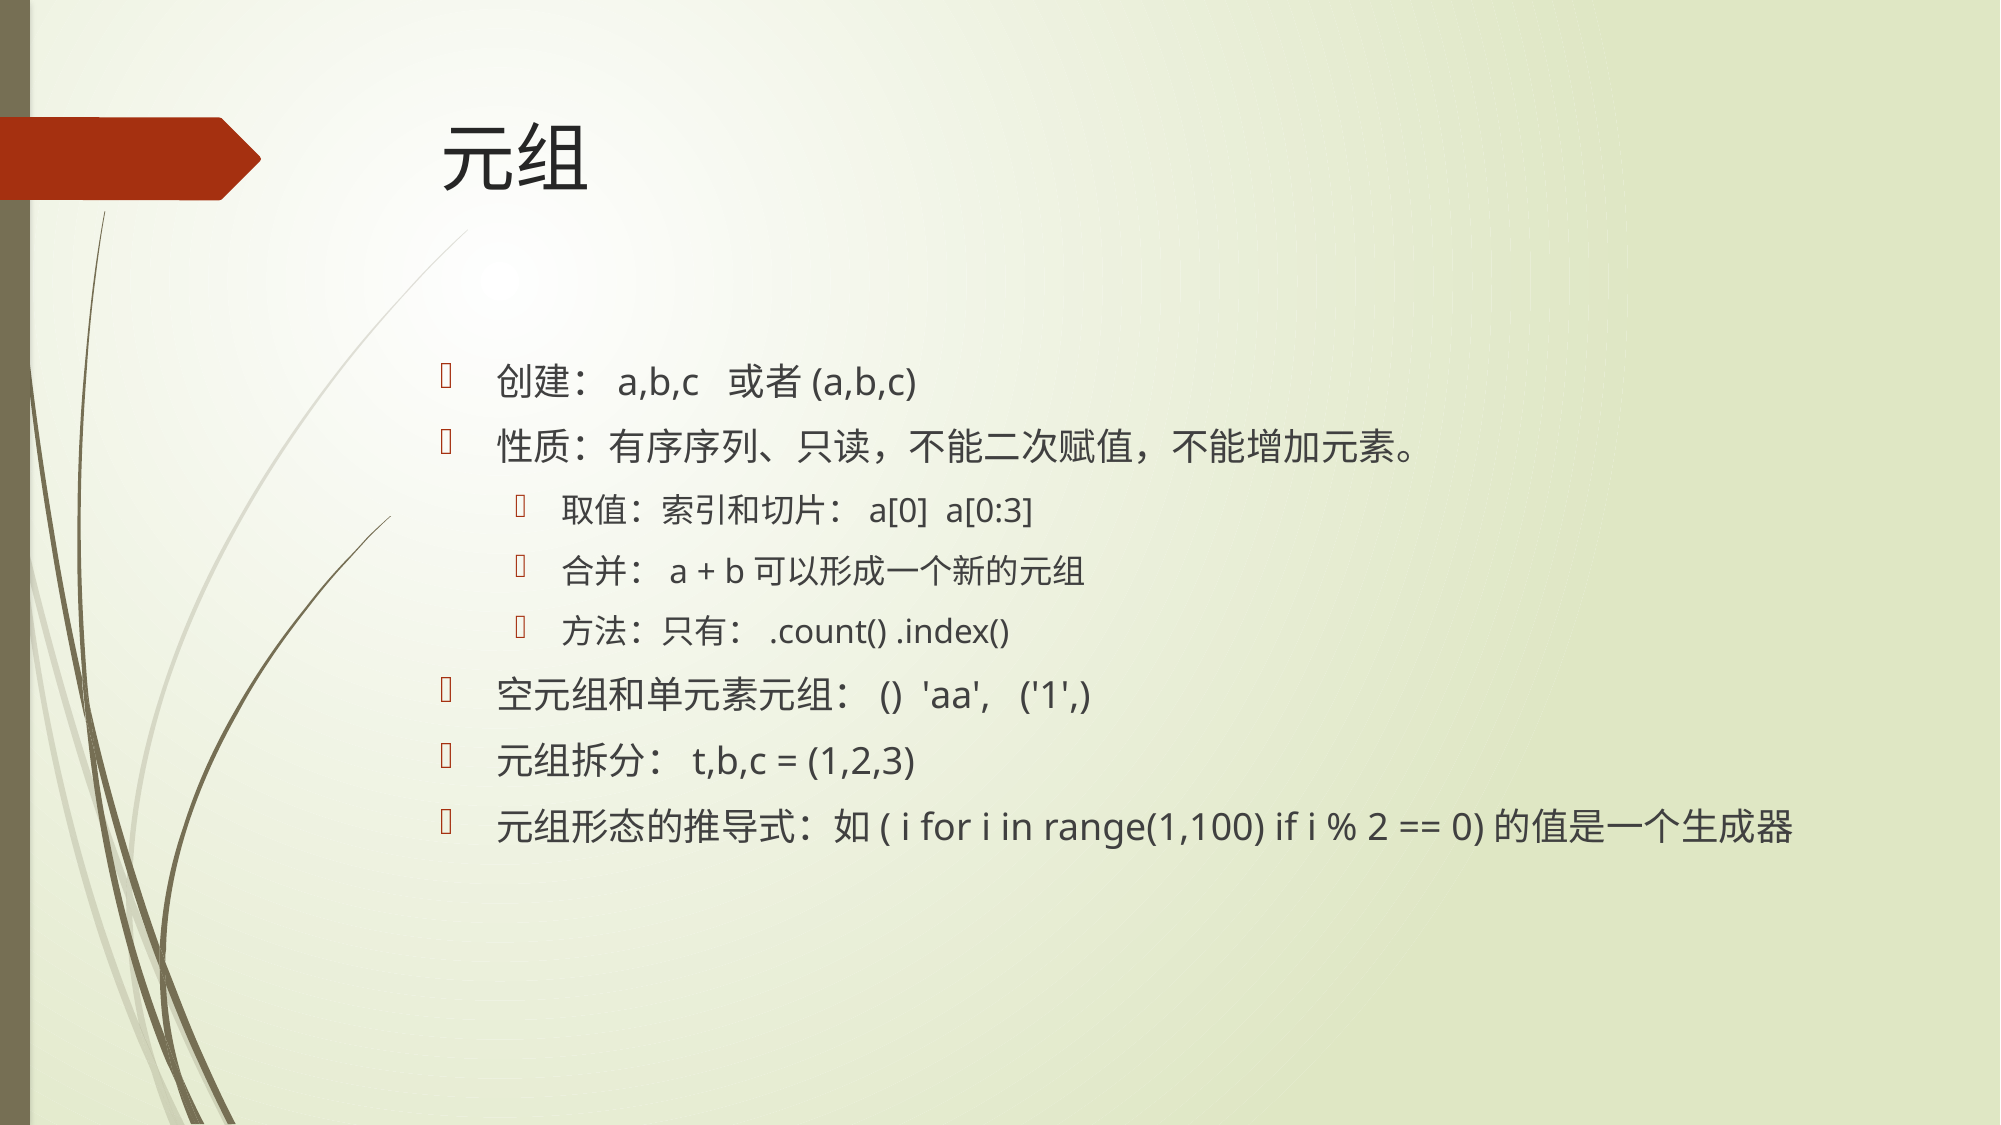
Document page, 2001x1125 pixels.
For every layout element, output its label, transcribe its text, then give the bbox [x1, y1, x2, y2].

list 创建：a,b,c 或者(a,b,c) 性质：有序序列、只读，不能二次赋值，不能增加元素。 取值：索引和切片：a[0] a[0:3] 合并：a + b可以形成一个新的元组 方法：只有：.count() .index() 空元组和单元素元组：() 'aa', ('1',) 元组拆分：t,b,c = (1,2,3) 元组形态的推导式：如( i for i in range(1,100) if i % 2 == 0)的值是一个生成器 [424, 350, 1888, 970]
title 元组 [425, 102, 1888, 313]
